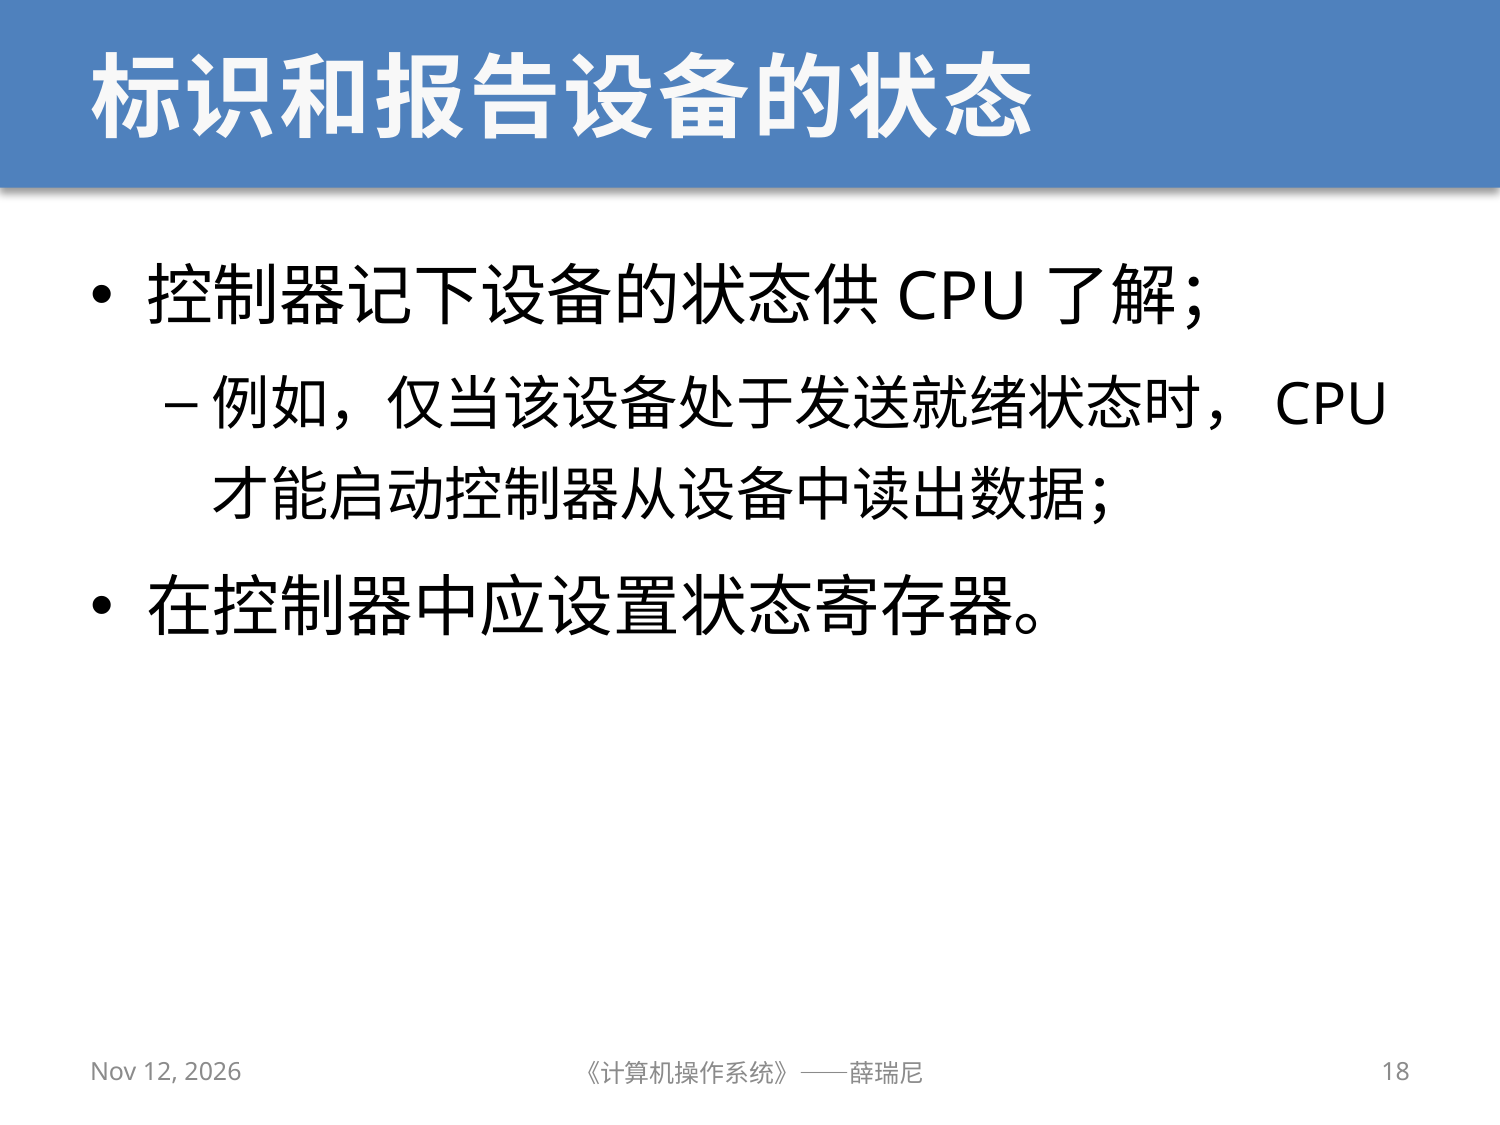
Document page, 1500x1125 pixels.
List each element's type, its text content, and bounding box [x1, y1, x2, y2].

title 标识和报告设备的状态 [75, 0, 1425, 188]
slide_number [75, 1042, 425, 1103]
list 控制器记下设备的状态供CPU了解； 例如，仅当该设备处于发送就绪状态时，CPU才能启动控制器从设备中读出数据； 在控制器中应设置状态寄存器。 [75, 221, 1425, 1021]
footer 《计算机操作系统》——薛瑞尼 [512, 1042, 988, 1103]
slide_number 18 [1074, 1042, 1425, 1103]
